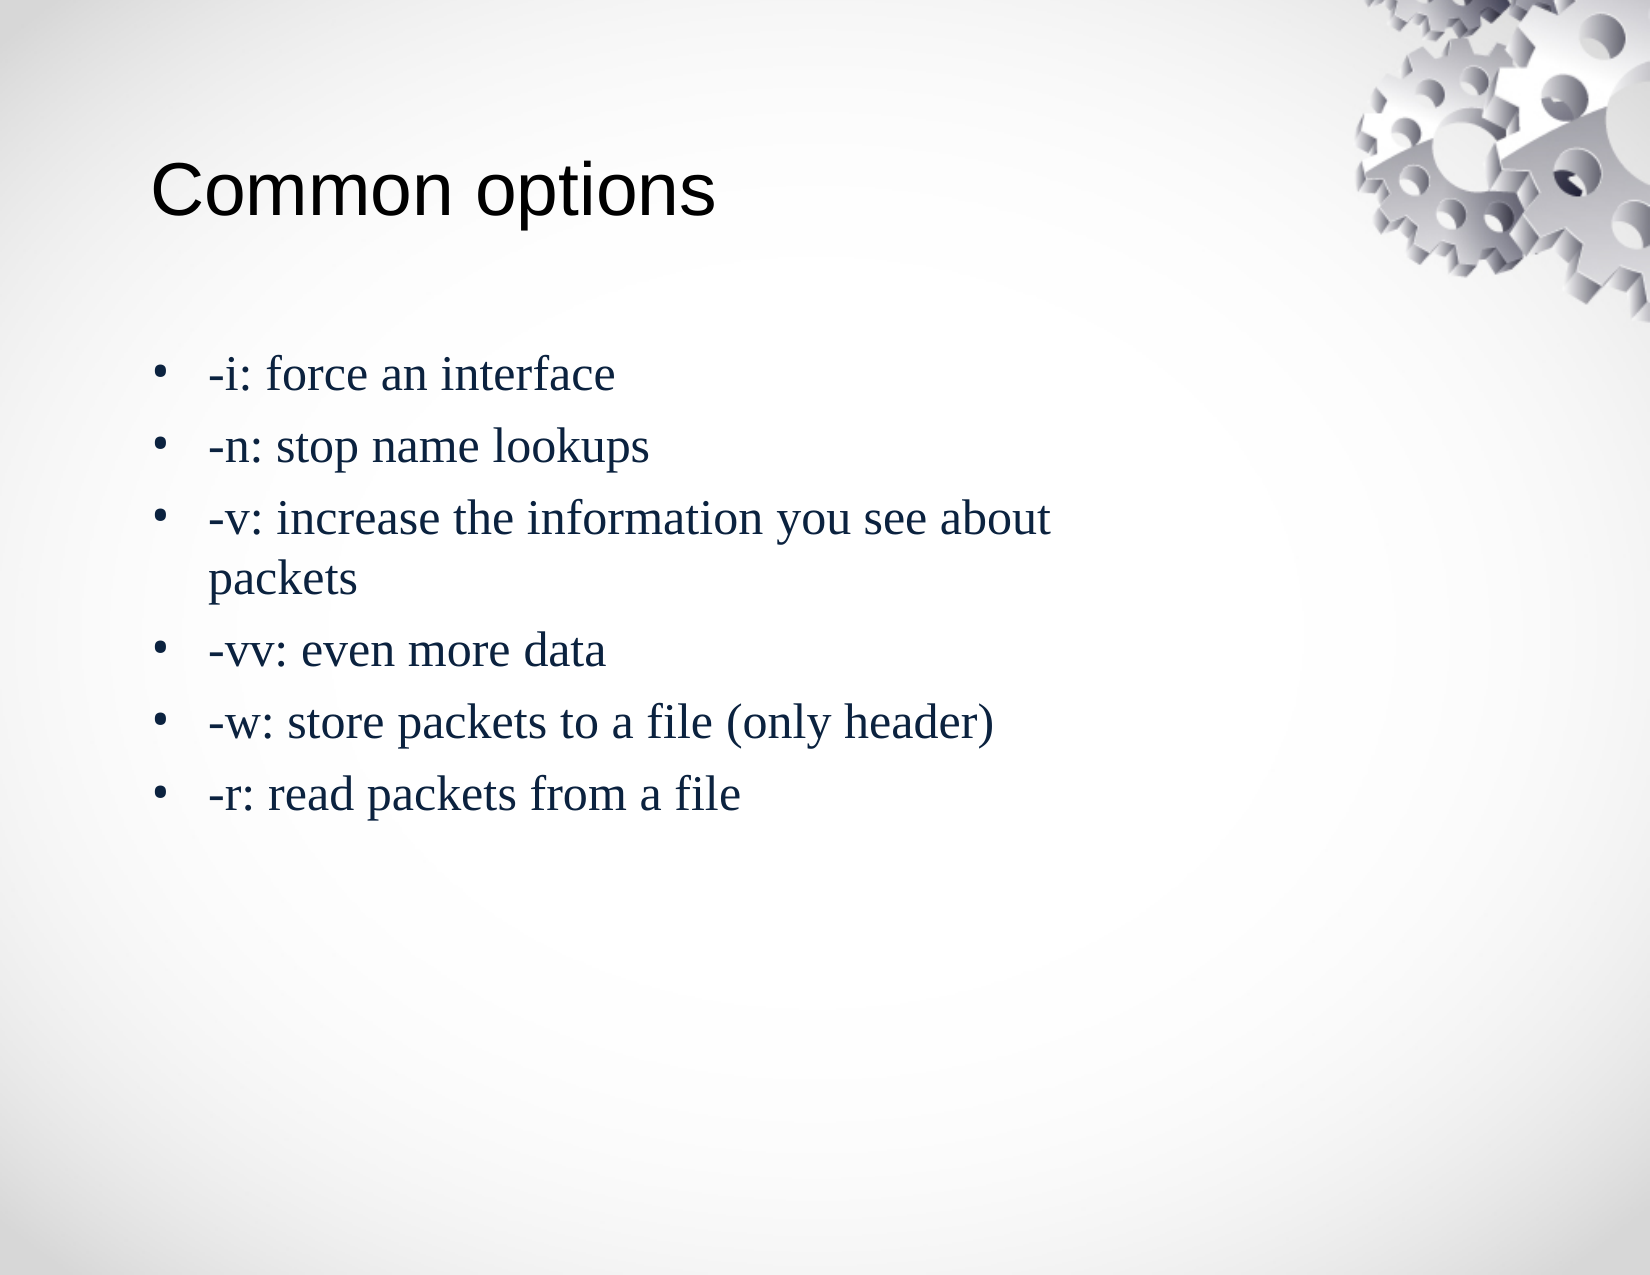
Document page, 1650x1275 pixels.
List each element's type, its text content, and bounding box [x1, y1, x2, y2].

text_box -i: force an interface -n: stop name lookups -v: increase the information you see about packets -vv: even more data -w: store packets to a file (only header) -r: read packets from a file [149, 326, 1214, 821]
title Common options [147, 77, 968, 293]
picture [0, 0, 1650, 1275]
